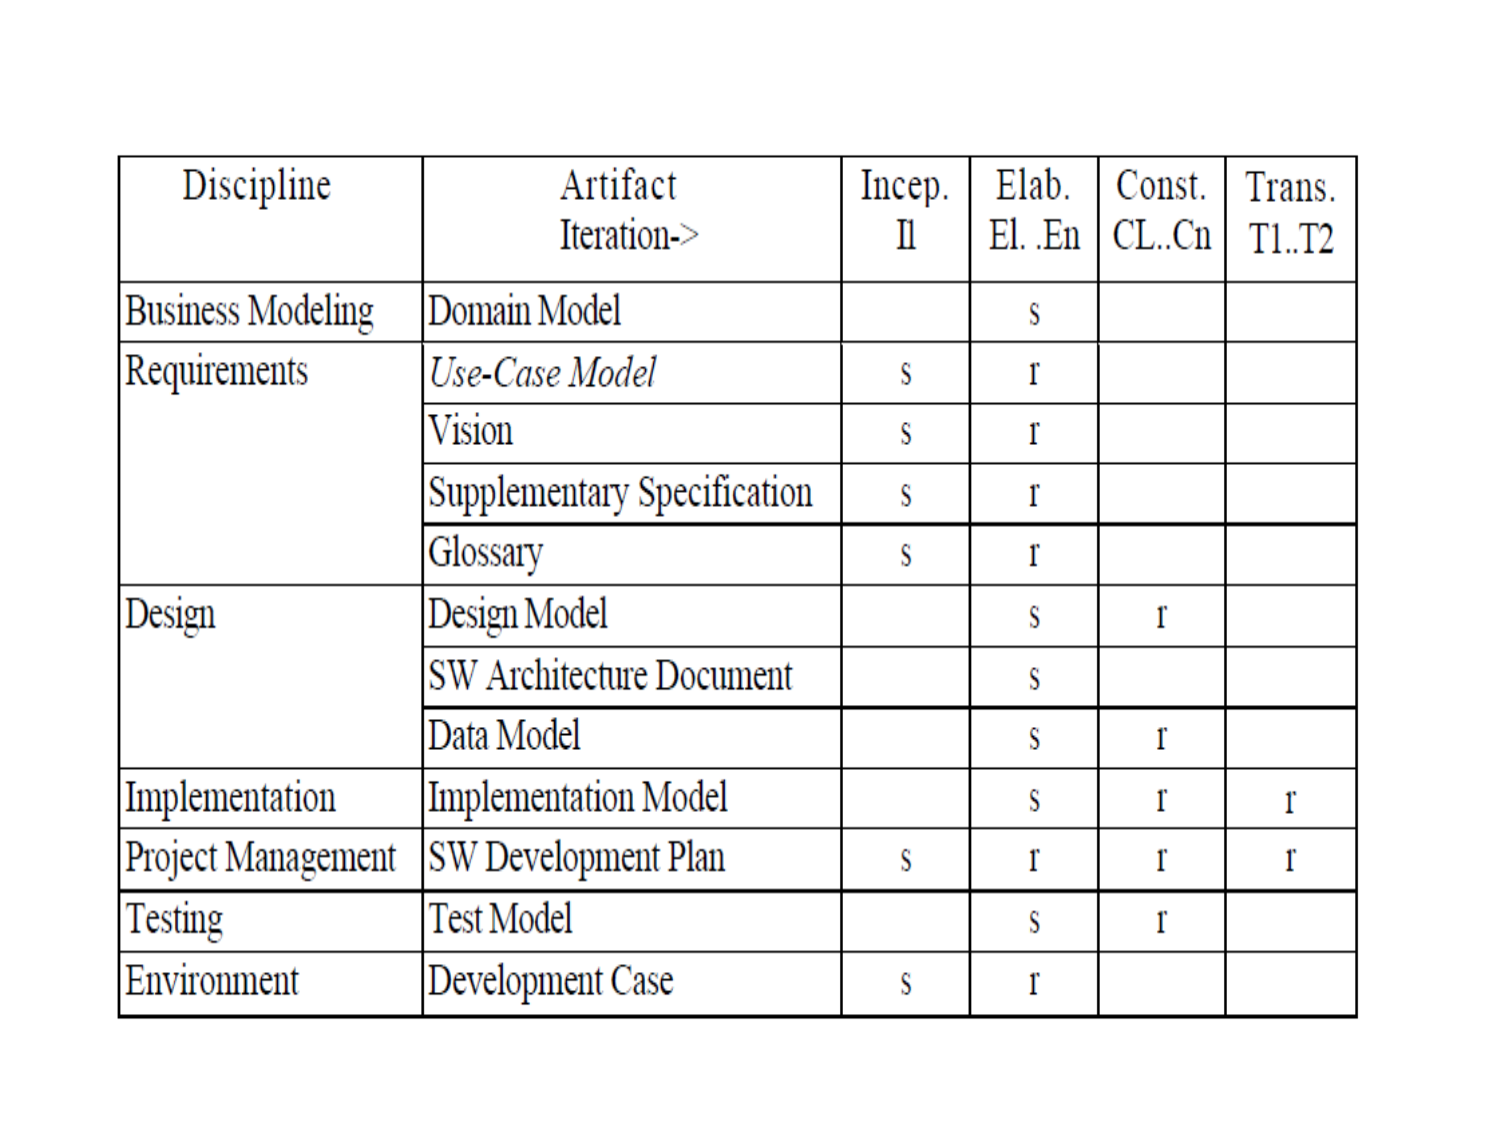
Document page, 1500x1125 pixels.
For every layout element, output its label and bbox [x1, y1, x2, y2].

list [74, 128, 1426, 1044]
